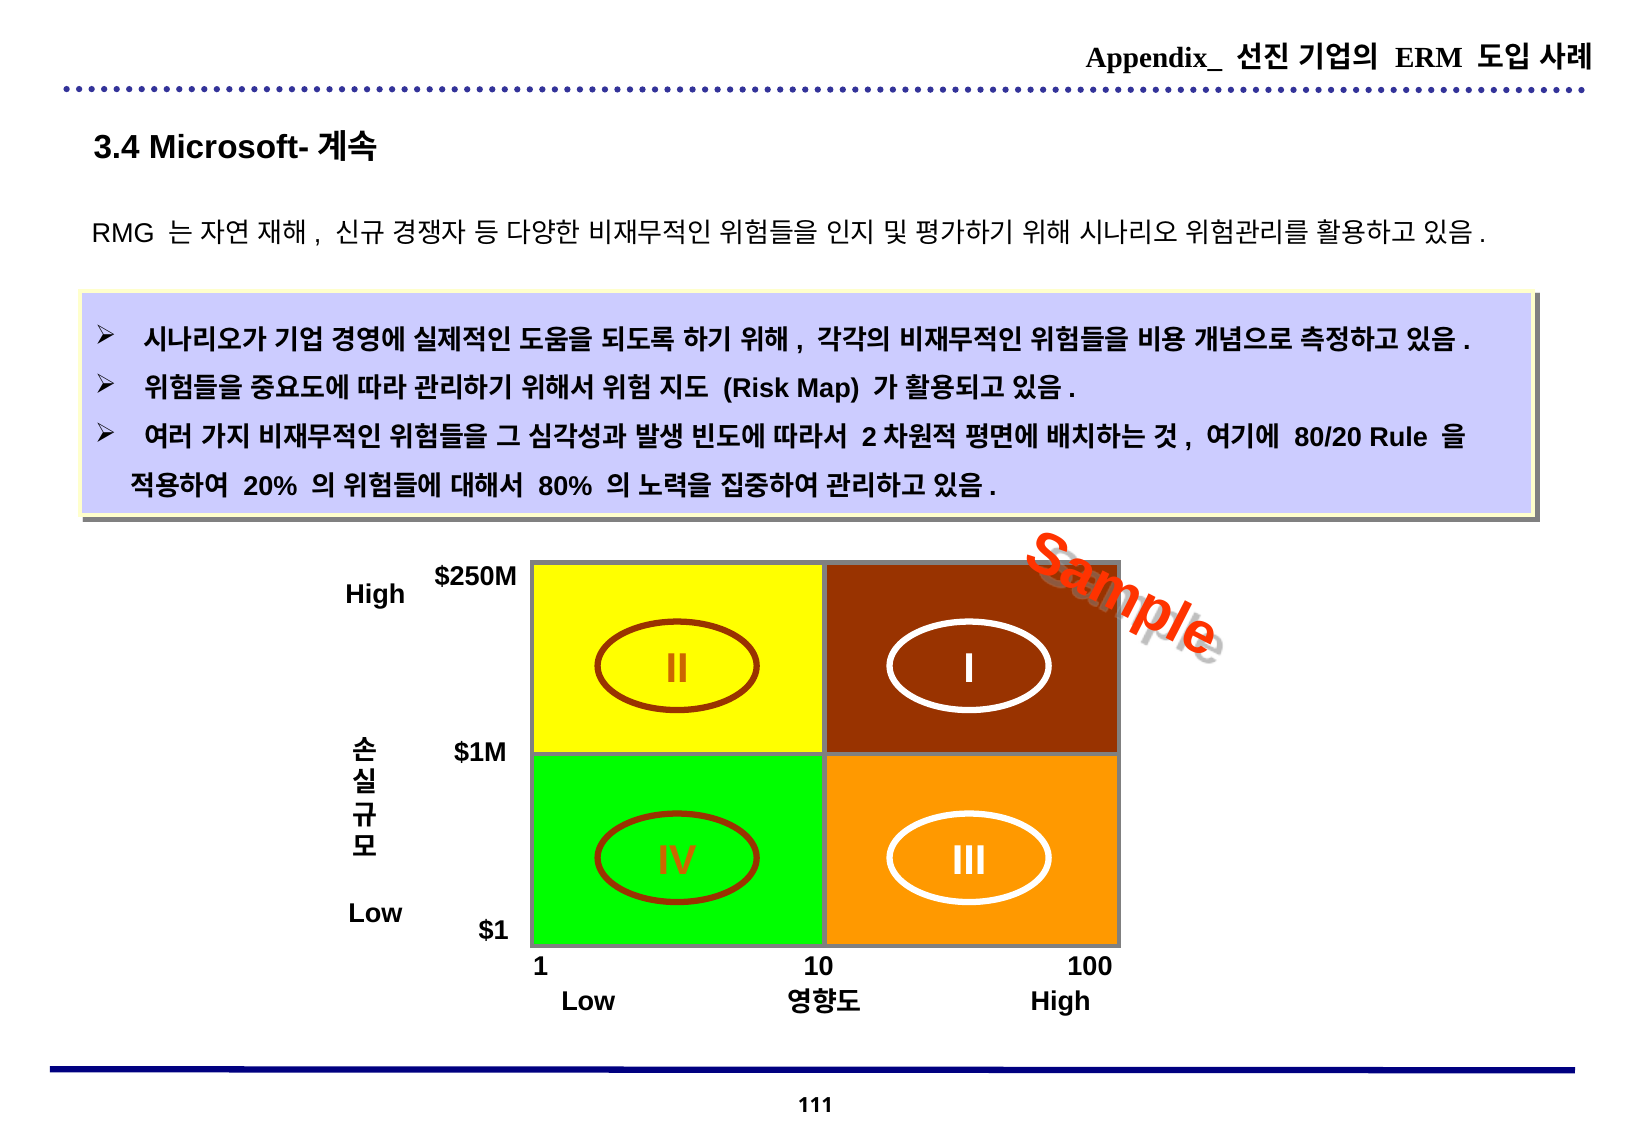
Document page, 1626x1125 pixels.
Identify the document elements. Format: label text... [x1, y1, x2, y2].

text_box [824, 562, 1120, 754]
text_box 영향도 [765, 976, 884, 1024]
text_box High [328, 568, 423, 616]
text_box IV [597, 813, 757, 903]
text_box III [889, 813, 1049, 903]
text_box Sample [999, 498, 1250, 683]
text_box 100 [1048, 940, 1132, 988]
text_box 10 [777, 941, 860, 989]
text_box $250M [410, 550, 541, 598]
text_box 손실 규모 [328, 724, 402, 870]
text_box Low [328, 887, 423, 935]
text_box 1 [517, 940, 565, 988]
text_box I [889, 621, 1049, 711]
text_box High [1013, 976, 1108, 1024]
text_box RMG 는 자연 재해, 신규 경쟁자 등 다양한 비재무적인 위험들을 인지 및 평가하기 위해 시나리오 위험관리를 활용하고 있음. [76, 208, 1534, 256]
text_box [532, 562, 824, 755]
text_box $1M [431, 727, 529, 775]
text_box Appendix_ 선진 기업의 ERM 도입 사례 [1070, 30, 1609, 81]
text_box [532, 755, 824, 947]
text_box 시나리오가 기업 경영에 실제적인 도움을 되도록 하기 위해, 각각의 비재무적인 위험들을 비용 개념으로 측정하고 있음. 위험들을 중요도에 따라 관리하기 위해서 위험 지도 (Risk Map) 가 활용되고 있음. 여러 가지 비재무적인 위험들을 그 심각성과 발생 빈도에 따라서 2차원적 평면에 배치하는 것, 여기에 80/20 Rule 을 적용하여 20% 의 위험들에 대해서 80% 의 노력을 집중하여 관리하고 있음. [80, 290, 1533, 516]
text_box $1 [446, 904, 541, 952]
text_box Low [540, 976, 636, 1024]
text_box [824, 754, 1120, 947]
text_box 3.4 Microsoft-계속 [78, 117, 695, 173]
text_box II [597, 621, 757, 711]
